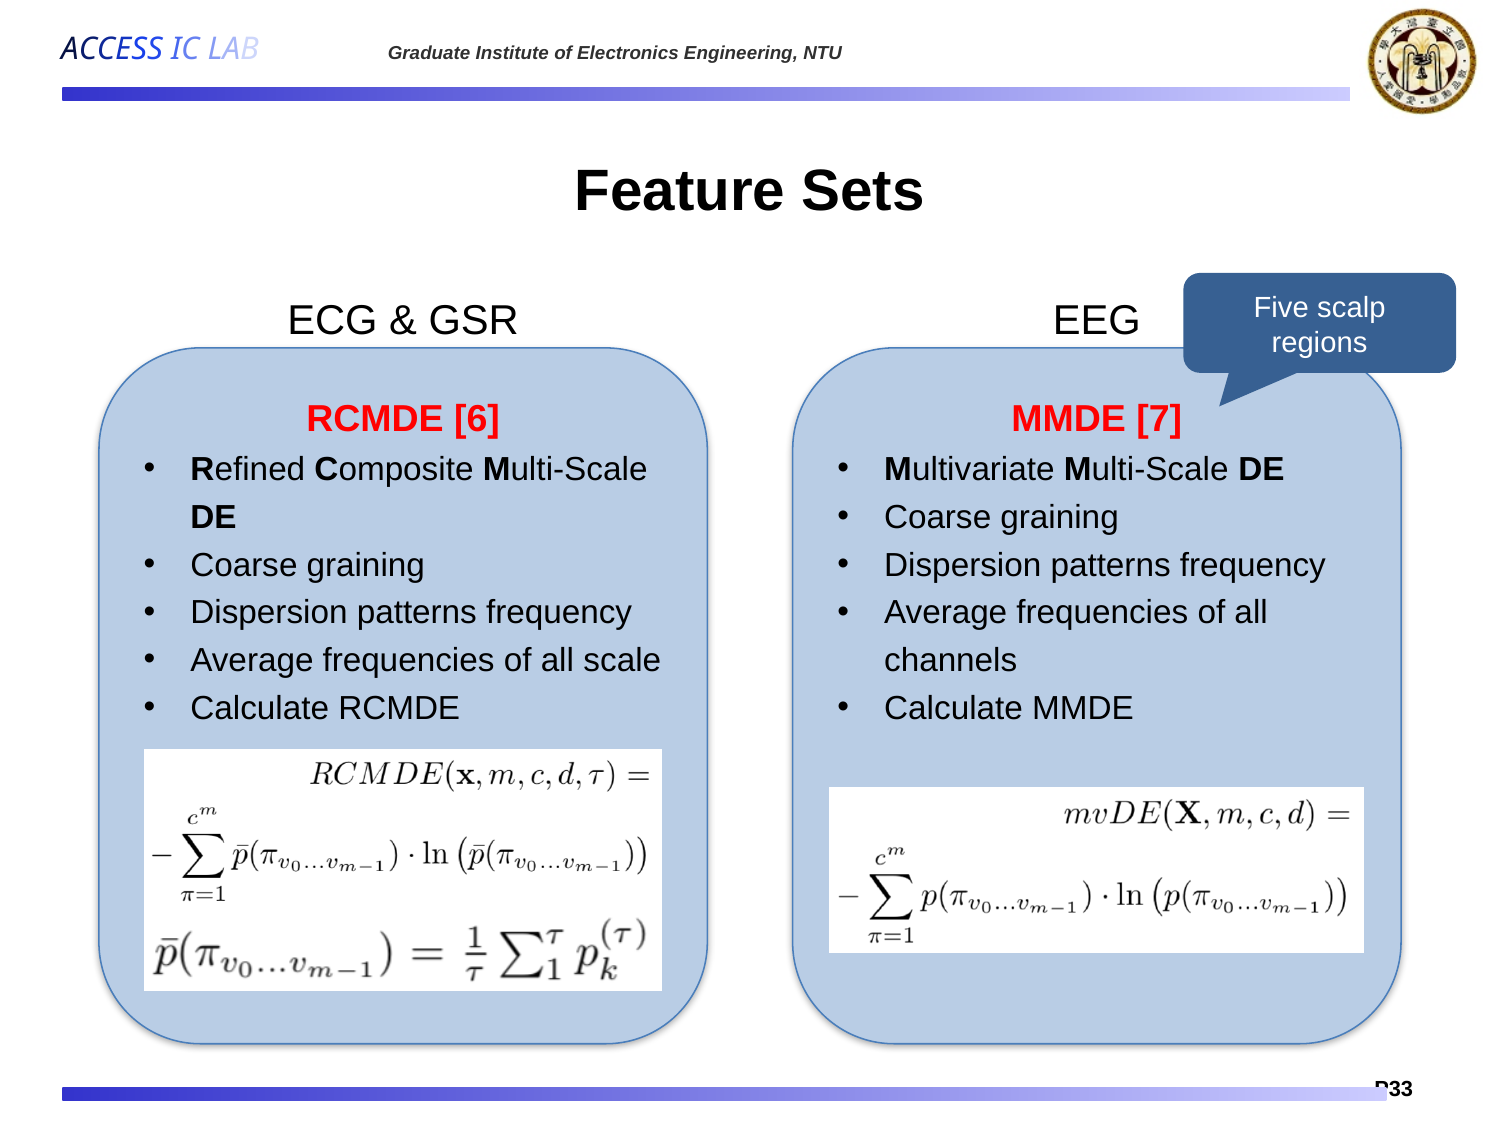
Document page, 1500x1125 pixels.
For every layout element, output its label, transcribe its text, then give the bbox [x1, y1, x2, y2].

list ECG & GSR [62, 275, 744, 348]
picture [829, 787, 1364, 953]
title Feature Sets [62, 124, 1438, 251]
list EEG [756, 275, 1190, 348]
text_box Five scalp regions [1183, 272, 1457, 407]
text_box MMDE [7] Multivariate Multi-Scale DE Coarse graining Dispersion patterns frequency Average frequencies of all channels Calculate MMDE [791, 347, 1402, 1045]
picture [1359, 0, 1488, 125]
text_box RCMDE [6] Refined Composite Multi-Scale DE Coarse graining Dispersion patterns frequency Average frequencies of all scale Calculate RCMDE [98, 347, 709, 1045]
picture [144, 749, 663, 992]
